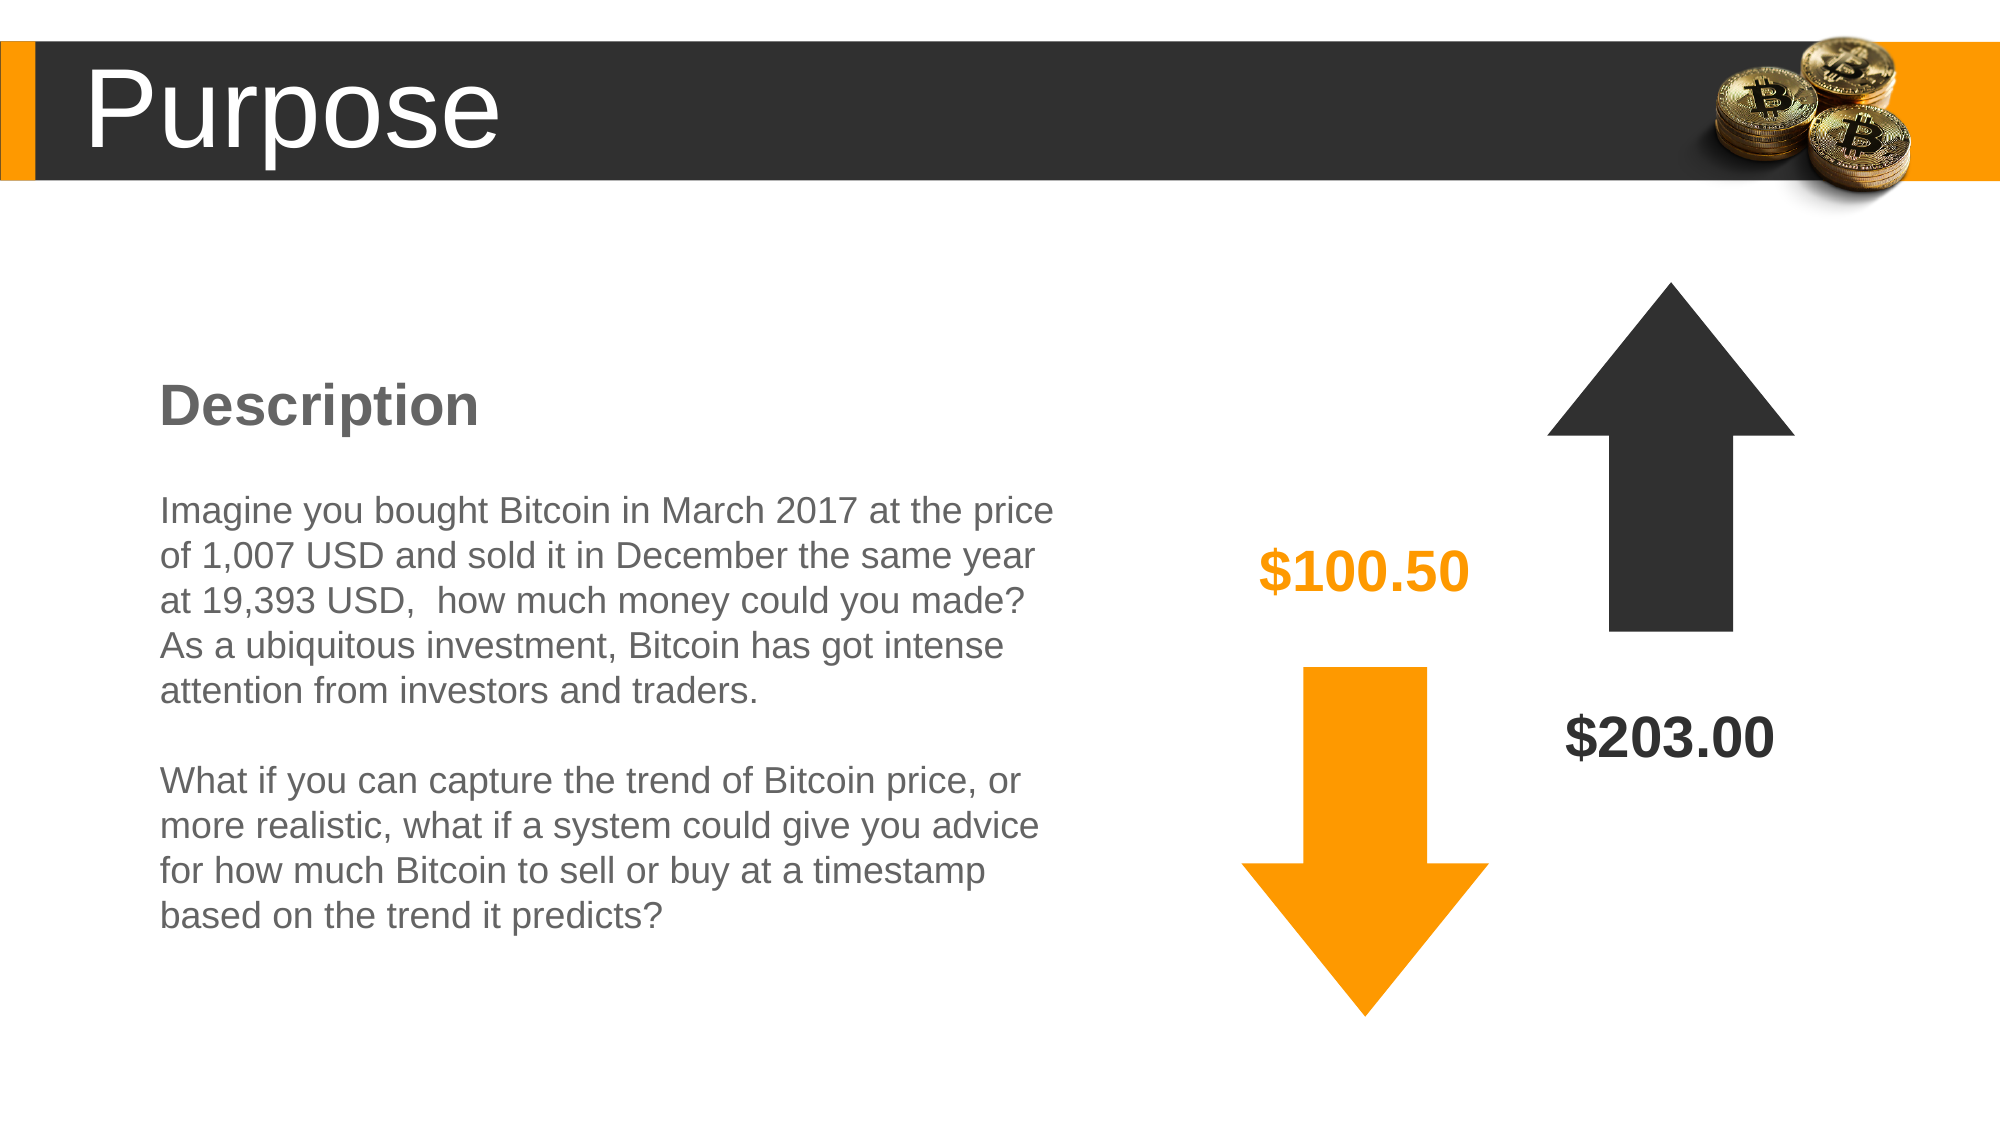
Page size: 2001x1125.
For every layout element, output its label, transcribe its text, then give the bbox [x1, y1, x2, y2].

text_box [1239, 666, 1492, 1019]
picture [1673, 32, 1913, 222]
text_box Description [145, 359, 558, 445]
text_box $100.50 [1222, 525, 1509, 611]
text_box $203.00 [1527, 691, 1815, 776]
text_box Imagine you bought Bitcoin in March 2017 at the price of 1,007 USD and sold it in December the same year at 19,393 USD, how much money could you made? As a ubiquitous investment, Bitcoin has got intense attention from investors and traders. What if you can capture the trend of Bitcoin price, or more realistic, what if a system could give you advice for how much Bitcoin to sell or buy at a timestamp based on the trend it predicts? [145, 478, 1080, 944]
list Purpose [69, 51, 1524, 171]
text_box [1545, 280, 1798, 633]
